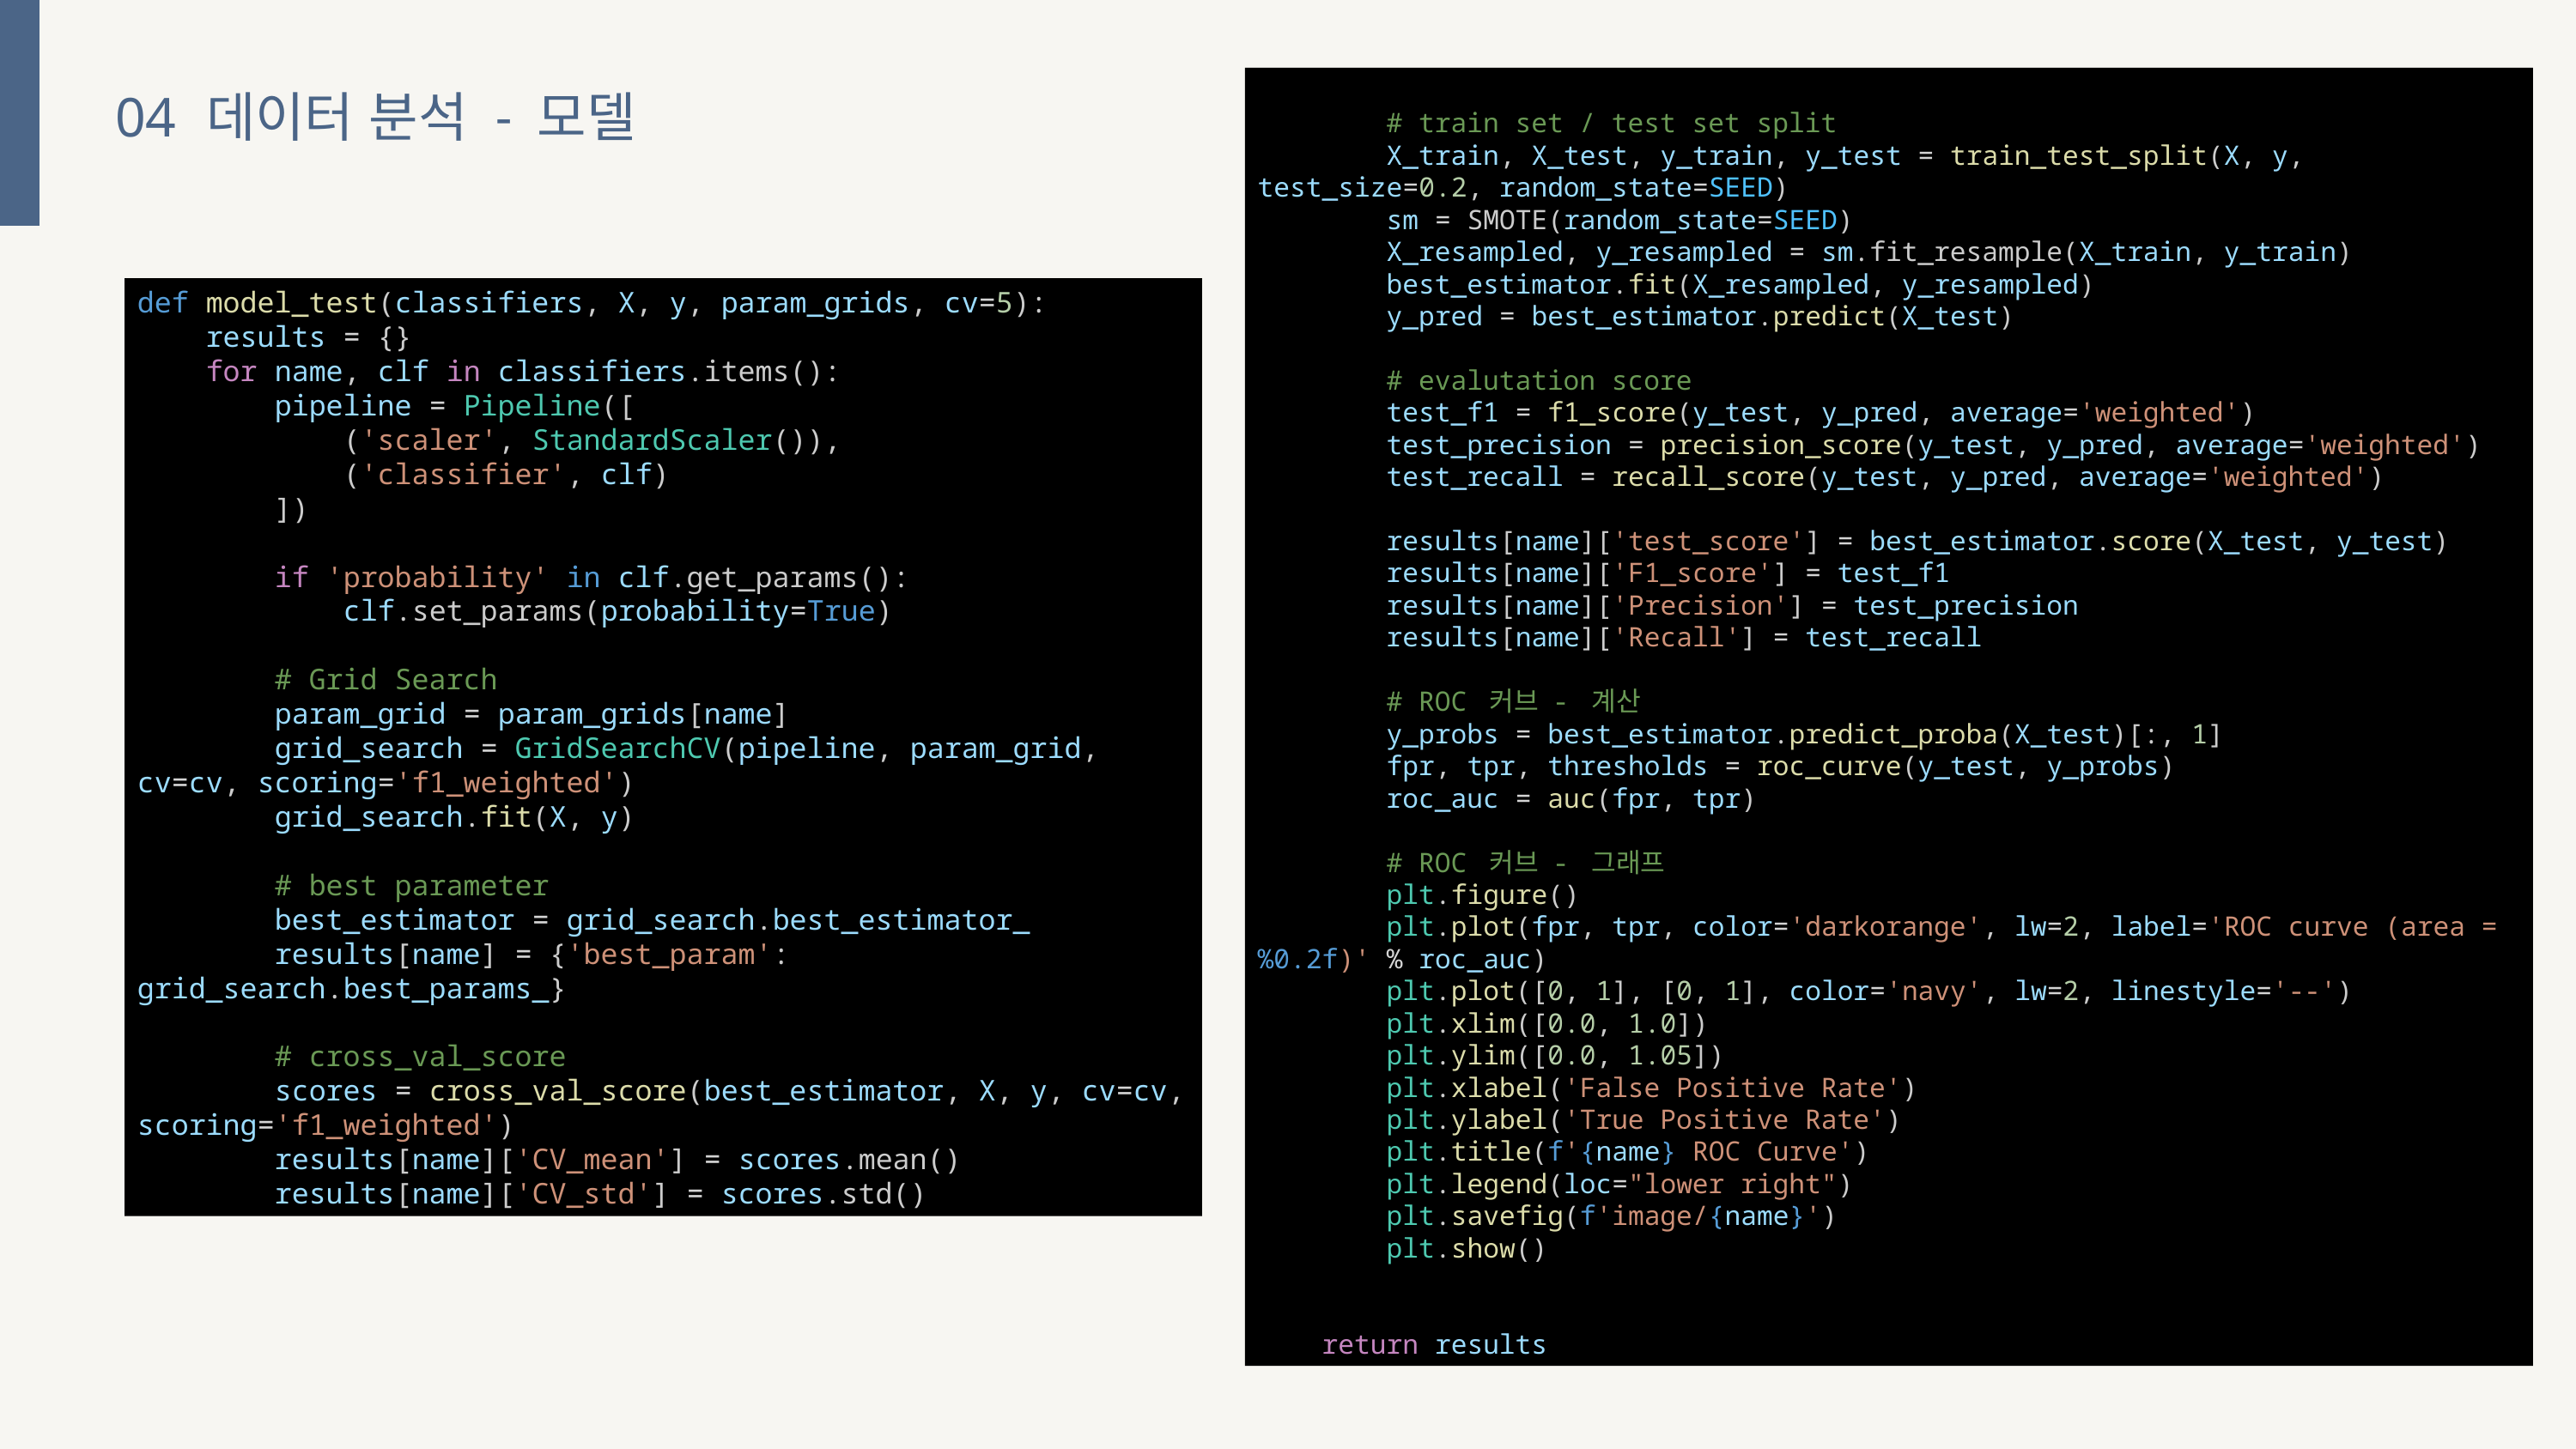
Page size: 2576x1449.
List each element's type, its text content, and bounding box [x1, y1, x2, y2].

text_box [0, 0, 39, 226]
text_box 04 [115, 72, 205, 148]
text_box # train set / test set split X_train, X_test, y_train, y_test = train_test_split(X, y, test_size=0.2, random_state=SEED) sm = SMOTE(random_state=SEED) X_resampled, y_resampled = sm.fit_resample(X_train, y_train) best_estimator.fit(X_resampled, y_resampled) y_pred = best_estimator.predict(X_test) # evalutation score test_f1 = f1_score(y_test, y_pred, average='weighted') test_precision = precision_score(y_test, y_pred, average='weighted') test_recall = recall_score(y_test, y_pred, average='weighted') results[name]['test_score'] = best_estimator.score(X_test, y_test) results[name]['F1_score'] = test_f1 results[name]['Precision'] = test_precision results[name]['Recall'] = test_recall # ROC 커브 - 계산 y_probs = best_estimator.predict_proba(X_test)[:, 1] fpr, tpr, thresholds = roc_curve(y_test, y_probs) roc_auc = auc(fpr, tpr) # ROC 커브 - 그래프 plt.figure() plt.plot(fpr, tpr, color='darkorange', lw=2, label='ROC curve (area = %0.2f)' % roc_auc) plt.plot([0, 1], [0, 1], color='navy', lw=2, linestyle='--') plt.xlim([0.0, 1.0]) plt.ylim([0.0, 1.05]) plt.xlabel('False Positive Rate') plt.ylabel('True Positive Rate') plt.title(f'{name} ROC Curve') plt.legend(loc="lower right") plt.savefig(f'image/{name}') plt.show() return results [1244, 67, 2533, 1367]
text_box def model_test(classifiers, X, y, param_grids, cv=5): results = {} for name, clf in classifiers.items(): pipeline = Pipeline([ ('scaler', StandardScaler()), ('classifier', clf) ]) if 'probability' in clf.get_params(): clf.set_params(probability=True) # Grid Search param_grid = param_grids[name] grid_search = GridSearchCV(pipeline, param_grid, cv=cv, scoring='f1_weighted') grid_search.fit(X, y) # best parameter best_estimator = grid_search.best_estimator_ results[name] = {'best_param': grid_search.best_params_} # cross_val_score scores = cross_val_score(best_estimator, X, y, cv=cv, scoring='f1_weighted') results[name]['CV_mean'] = scores.mean() results[name]['CV_std'] = scores.std() [125, 278, 1202, 1216]
text_box 데이터 분석 - 모델 [205, 72, 907, 148]
